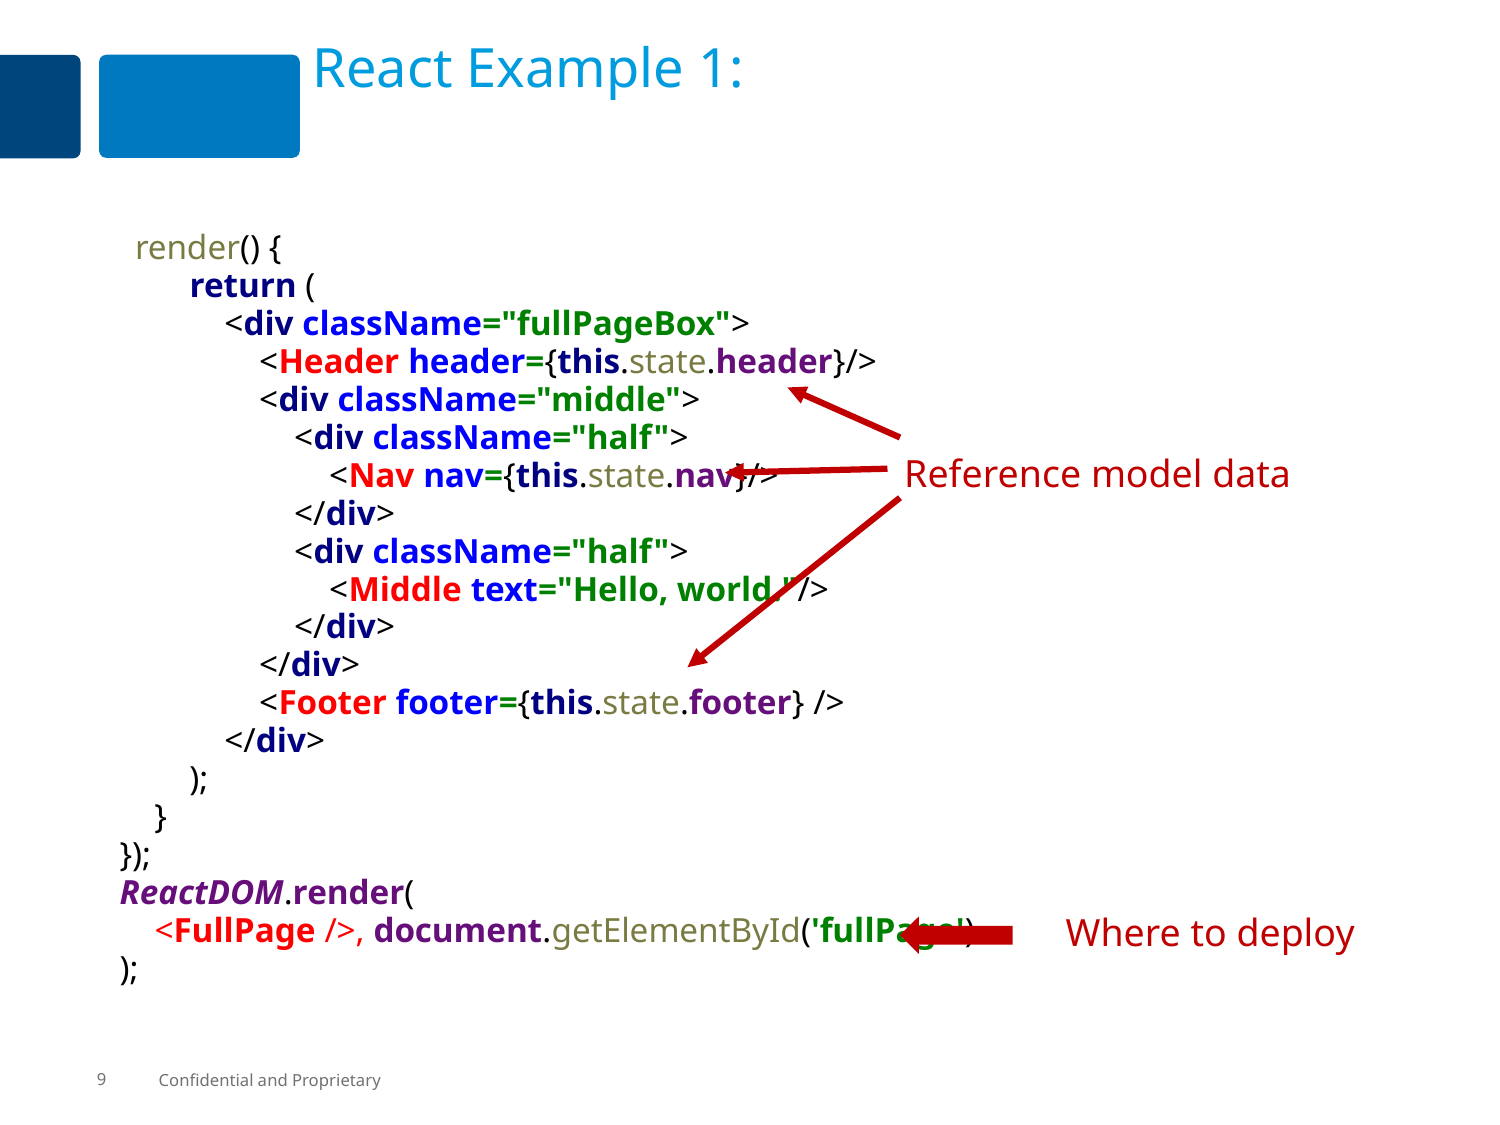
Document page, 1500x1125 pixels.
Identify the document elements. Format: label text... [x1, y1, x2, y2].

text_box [787, 387, 900, 438]
text_box Reference model data [904, 449, 1292, 496]
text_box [724, 468, 888, 473]
title React Example 1: [312, 37, 1463, 175]
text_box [899, 908, 1351, 954]
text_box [687, 497, 900, 668]
list render() { return ( <div className="fullPageBox"> <Header header={this.state.header}/> <div className="middle"> <div className="half"> <Nav nav={this.state.nav}/> </div> <div className="half"> <Middle text="Hello, world."/> </div> </div> <Footer footer={this.state.footer} /> </div> ); } }); ReactDOM.render( <FullPage />, document.getElementById('fullPage') ); [82, 221, 1413, 1013]
